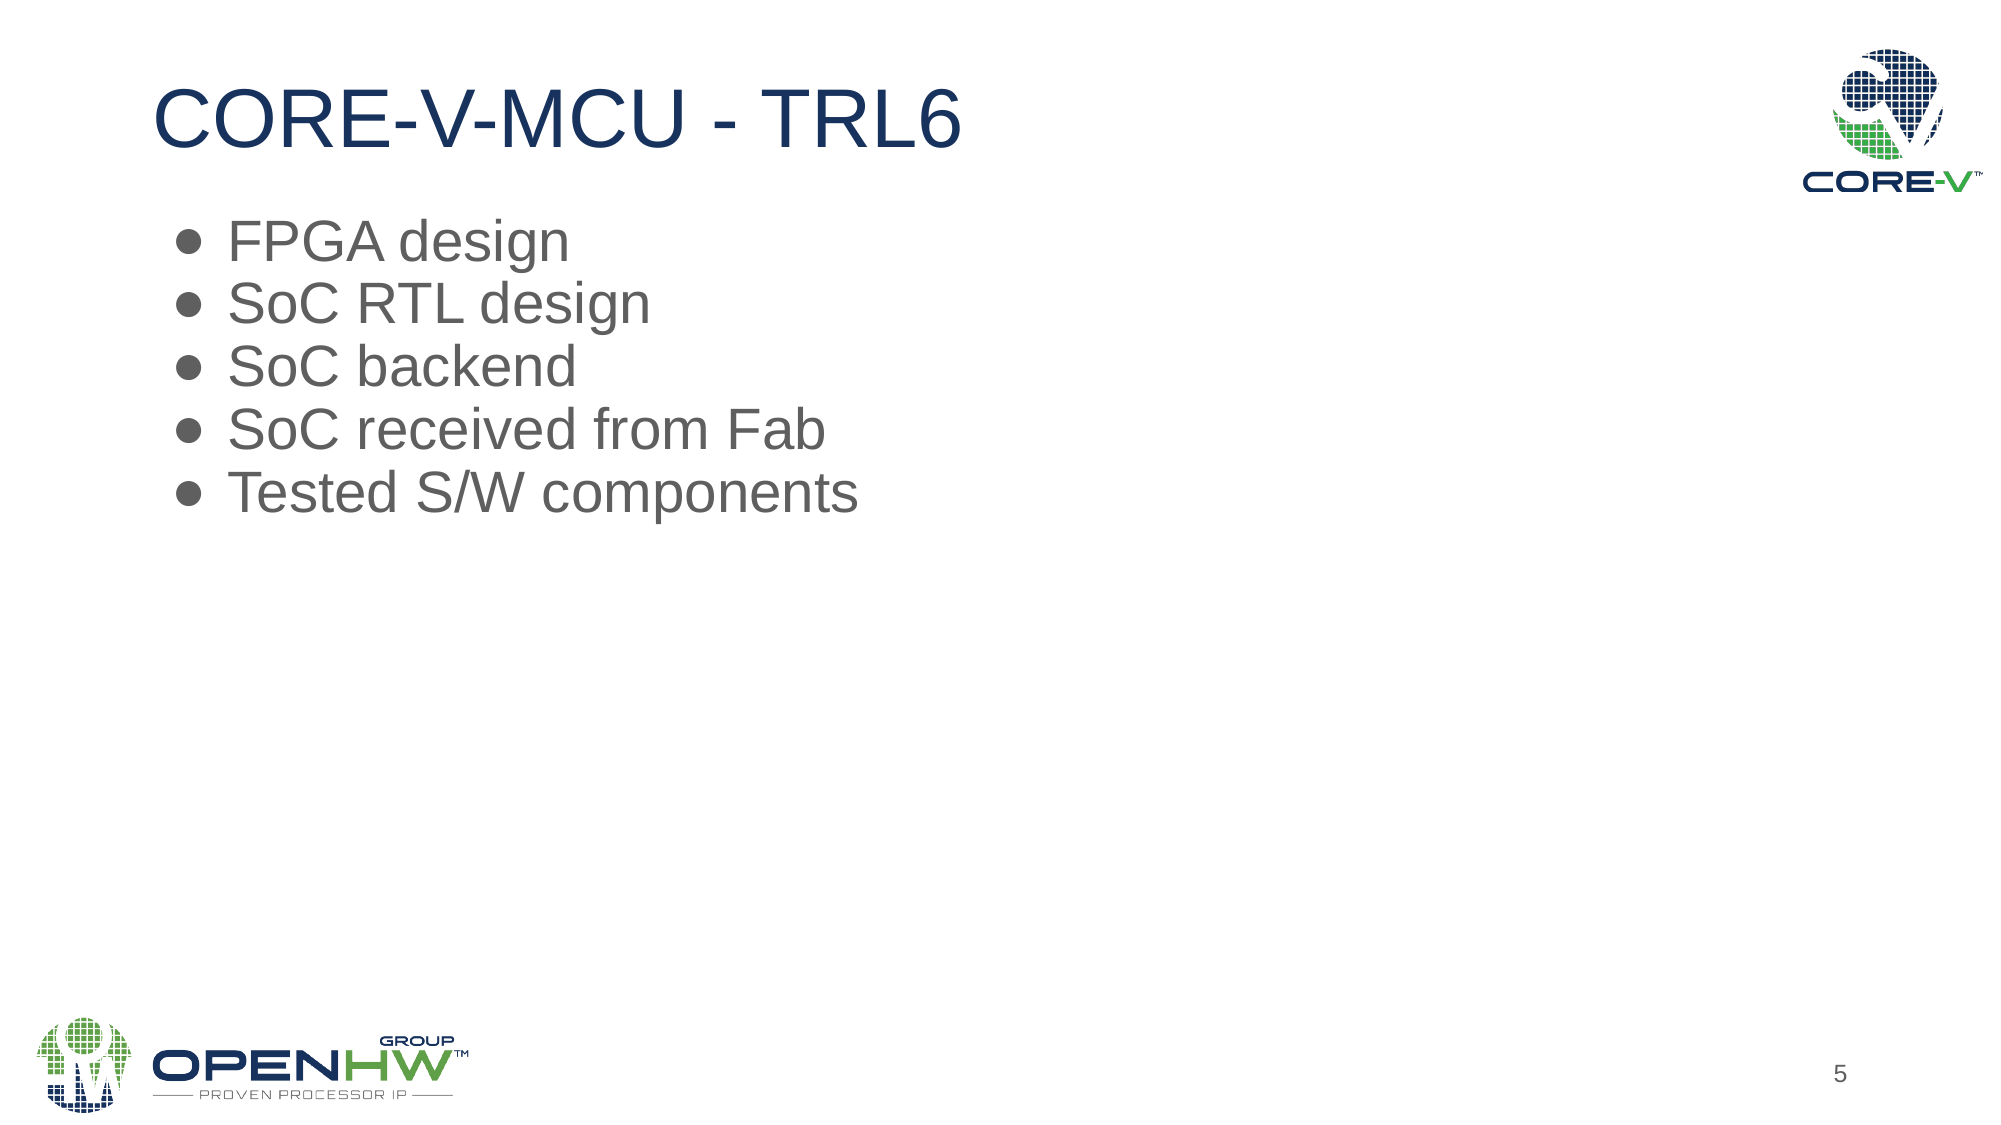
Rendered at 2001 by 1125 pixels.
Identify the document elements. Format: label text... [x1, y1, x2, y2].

list FPGA design SoC RTL design SoC backend SoC received from Fab Tested S/W components [137, 203, 1863, 1014]
title CORE-V-MCU - TRL6 [137, 59, 1804, 182]
picture [1803, 49, 1983, 192]
picture [32, 1013, 473, 1117]
slide_number ‹#› [1782, 1042, 1863, 1103]
